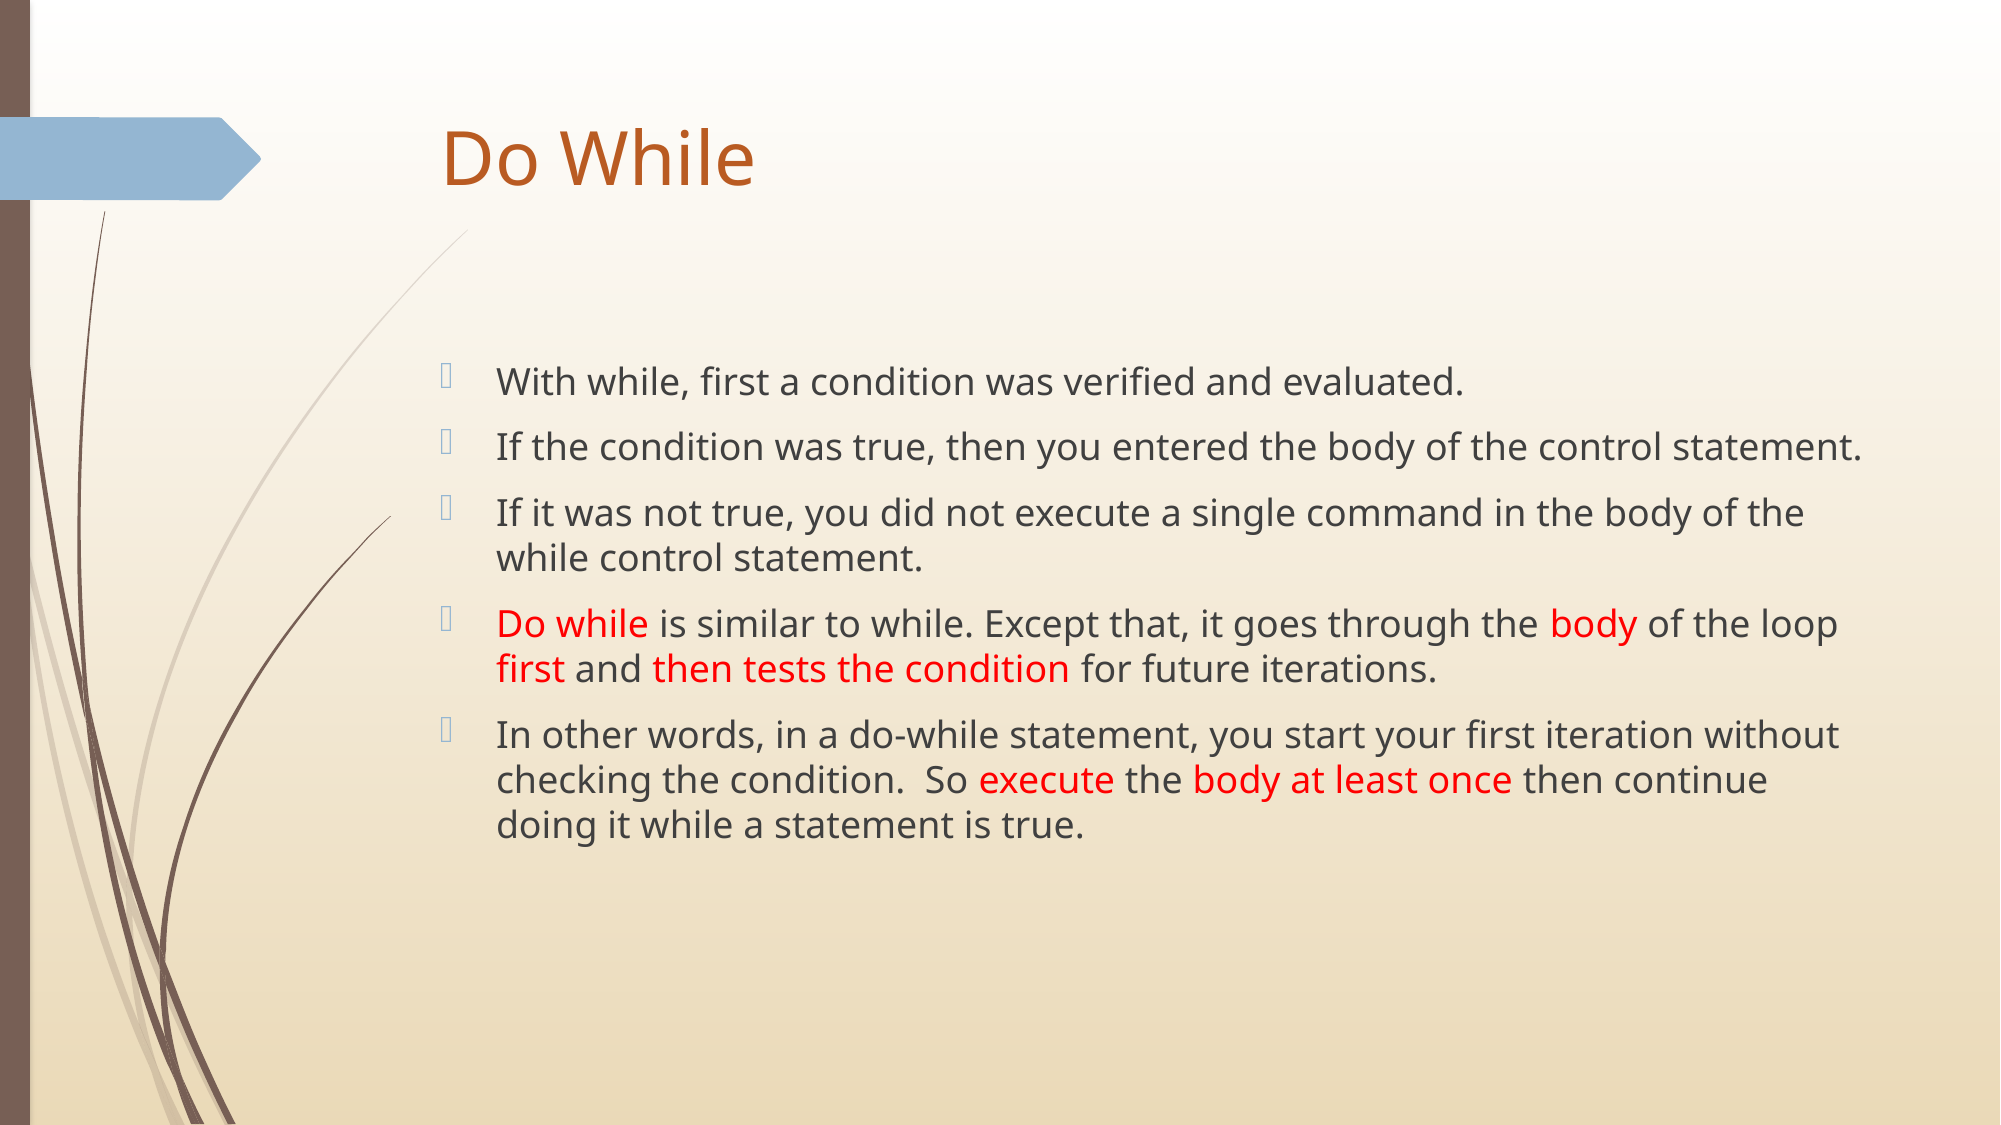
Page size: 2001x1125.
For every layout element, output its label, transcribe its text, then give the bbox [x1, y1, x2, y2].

title Do While [425, 102, 1888, 313]
list With while, first a condition was verified and evaluated. If the condition was true, then you entered the body of the control statement. If it was not true, you did not execute a single command in the body of the while control statement. Do while is similar to while. Except that, it goes through the body of the loop first and then tests the condition for future iterations. In other words, in a do-while statement, you start your first iteration without checking the condition. So execute the body at least once then continue doing it while a statement is true. [424, 350, 1888, 970]
